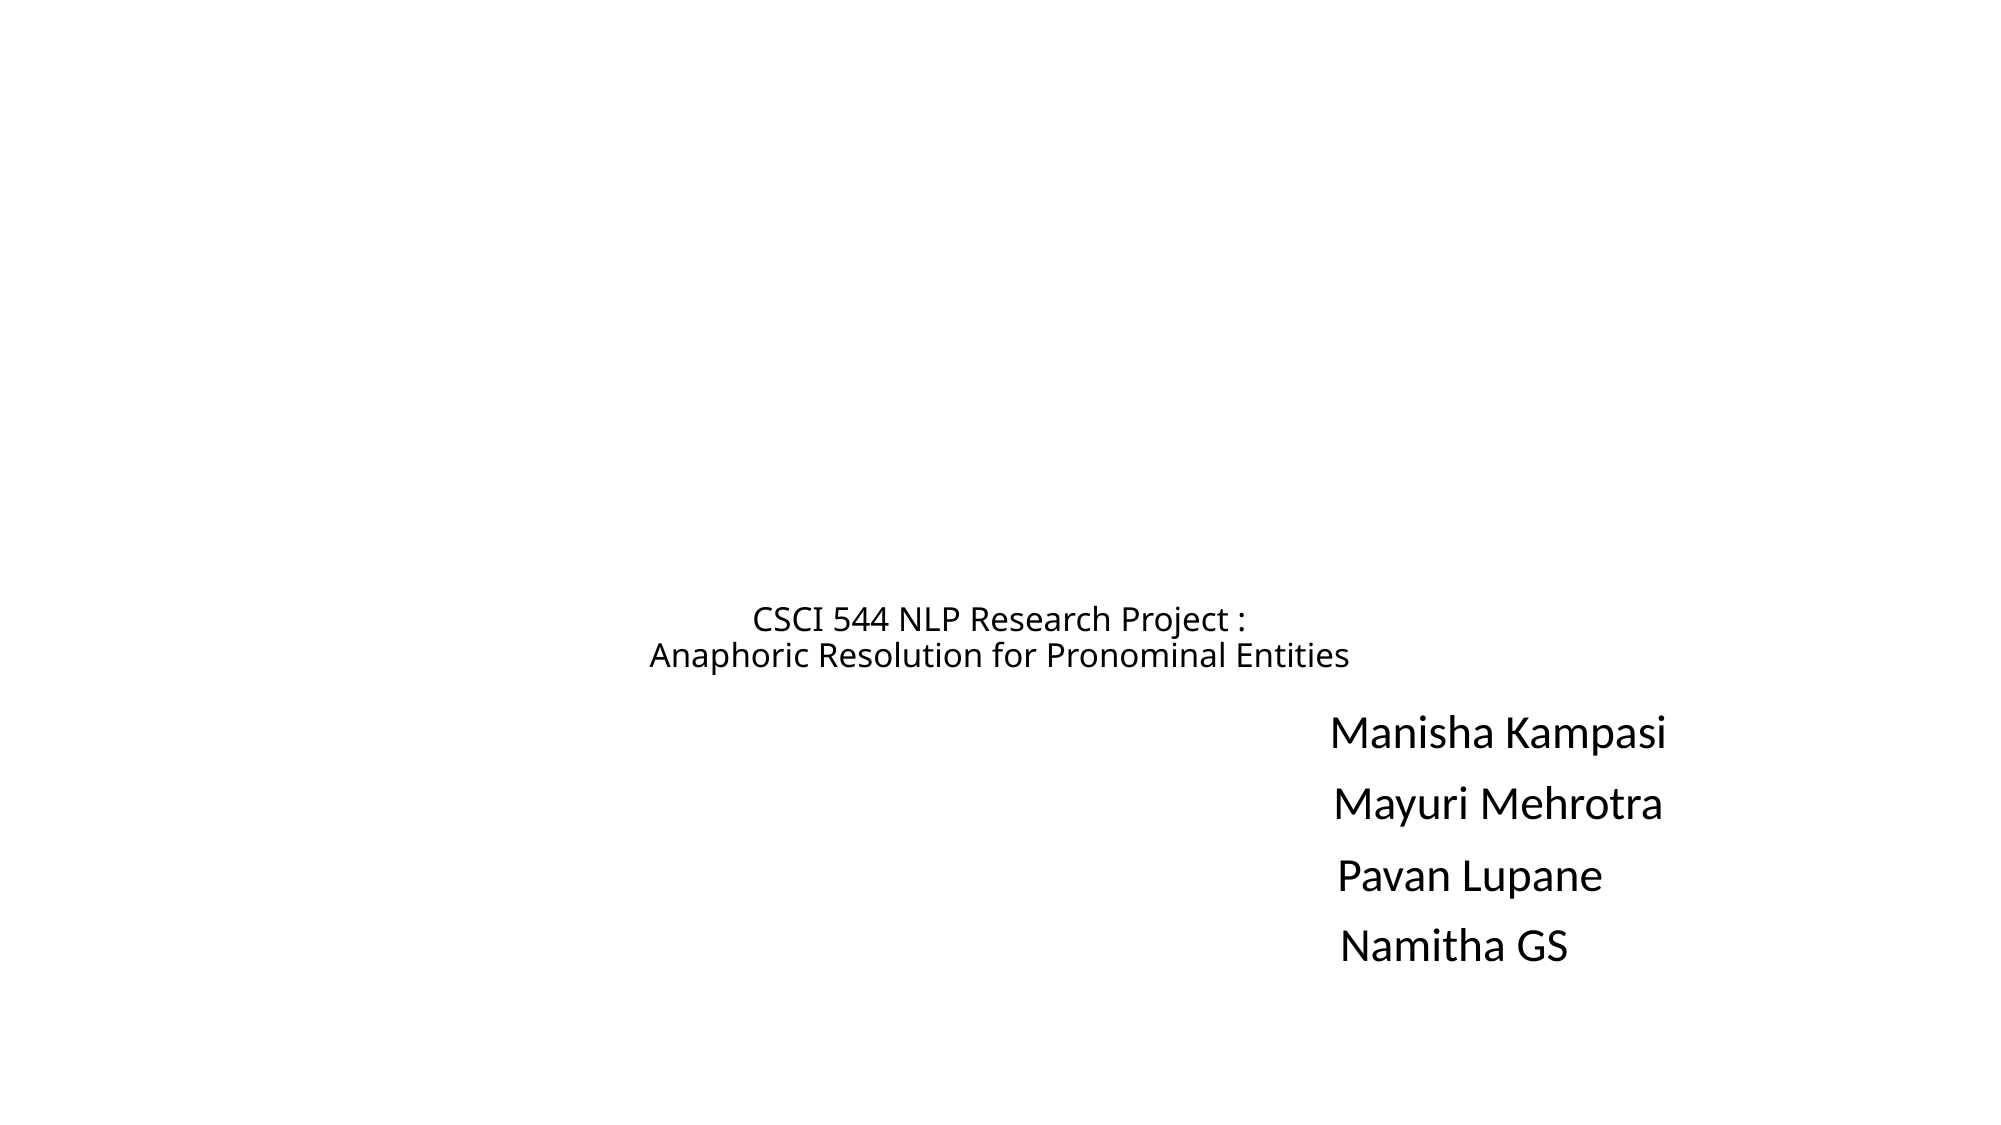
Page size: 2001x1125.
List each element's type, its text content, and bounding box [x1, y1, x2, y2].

title CSCI 544 NLP Research Project : Anaphoric Resolution for Pronominal Entities [249, 221, 1750, 629]
subtitle Manisha Kampasi Mayuri Mehrotra Pavan Lupane Namitha GS [249, 629, 1750, 981]
